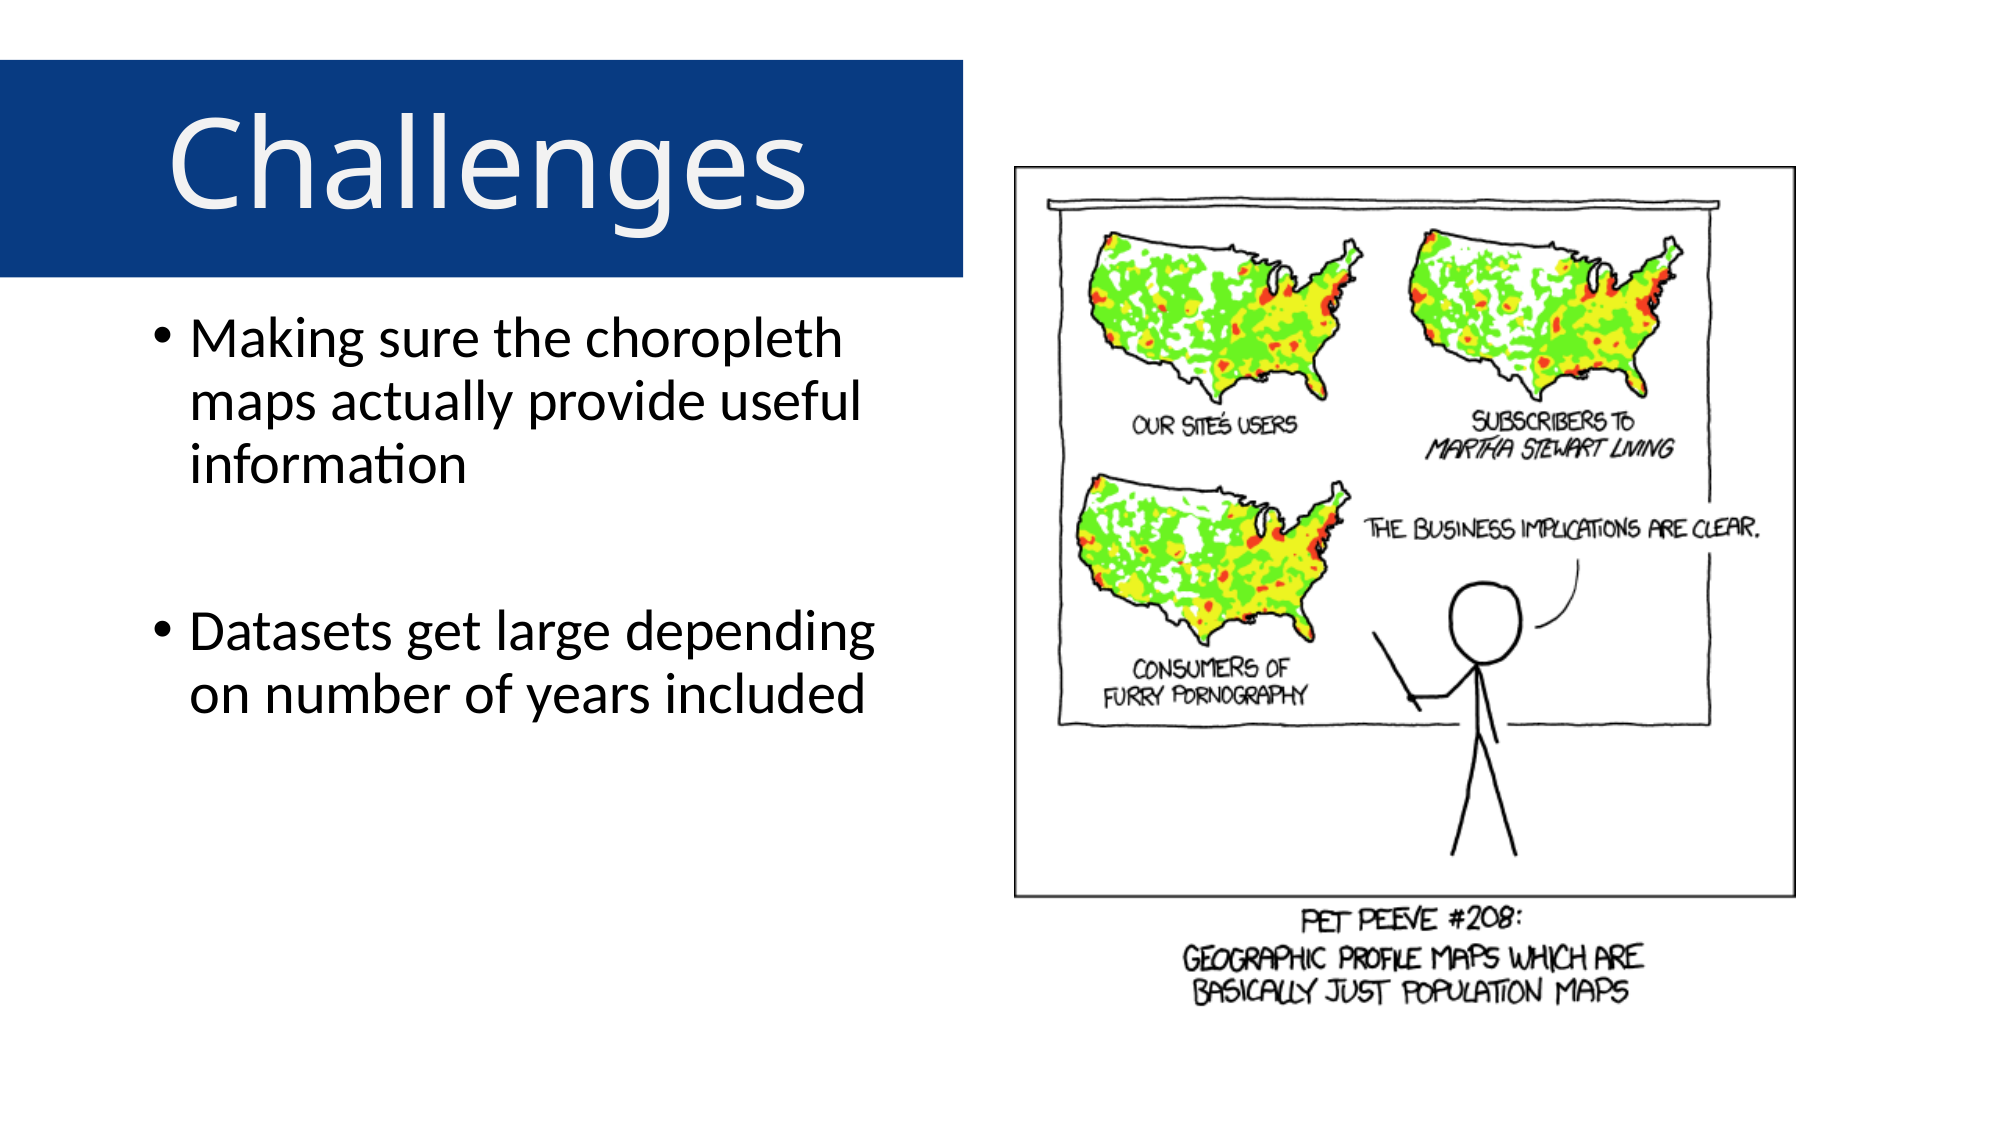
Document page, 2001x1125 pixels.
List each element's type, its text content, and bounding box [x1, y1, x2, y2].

picture [1014, 166, 1796, 1014]
list Making sure the choropleth maps actually provide useful information Datasets get large depending on number of years included [137, 299, 964, 1014]
title Challenges [0, 59, 964, 278]
